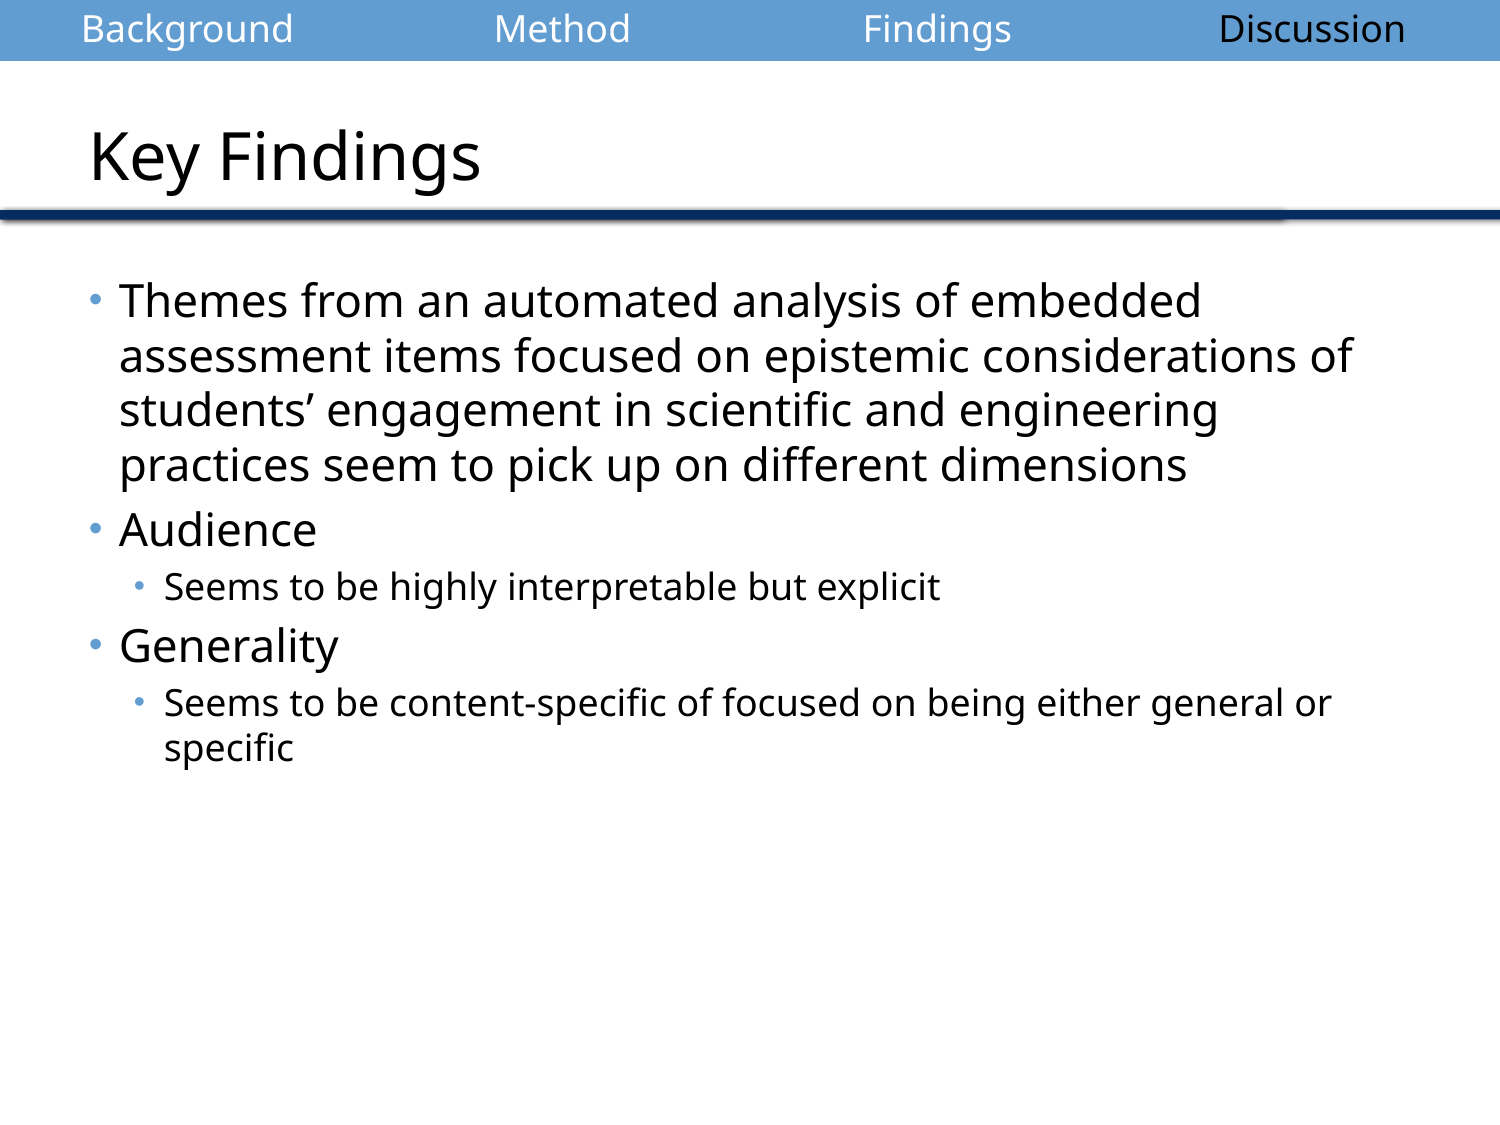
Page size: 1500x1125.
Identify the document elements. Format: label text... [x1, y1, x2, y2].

table_header Method [375, 0, 750, 61]
table_header Background [0, 0, 375, 61]
text_box [0, 209, 1500, 220]
table_header Discussion [1125, 0, 1500, 61]
text_box Key Findings [73, 106, 1424, 202]
table_header Findings [750, 0, 1125, 61]
text_box Themes from an automated analysis of embedded assessment items focused on epistemic considerations of students’ engagement in scientific and engineering practices seem to pick up on different dimensions Audience Seems to be highly interpretable but explicit Generality Seems to be content-specific of focused on being either general or specific [73, 263, 1424, 1064]
